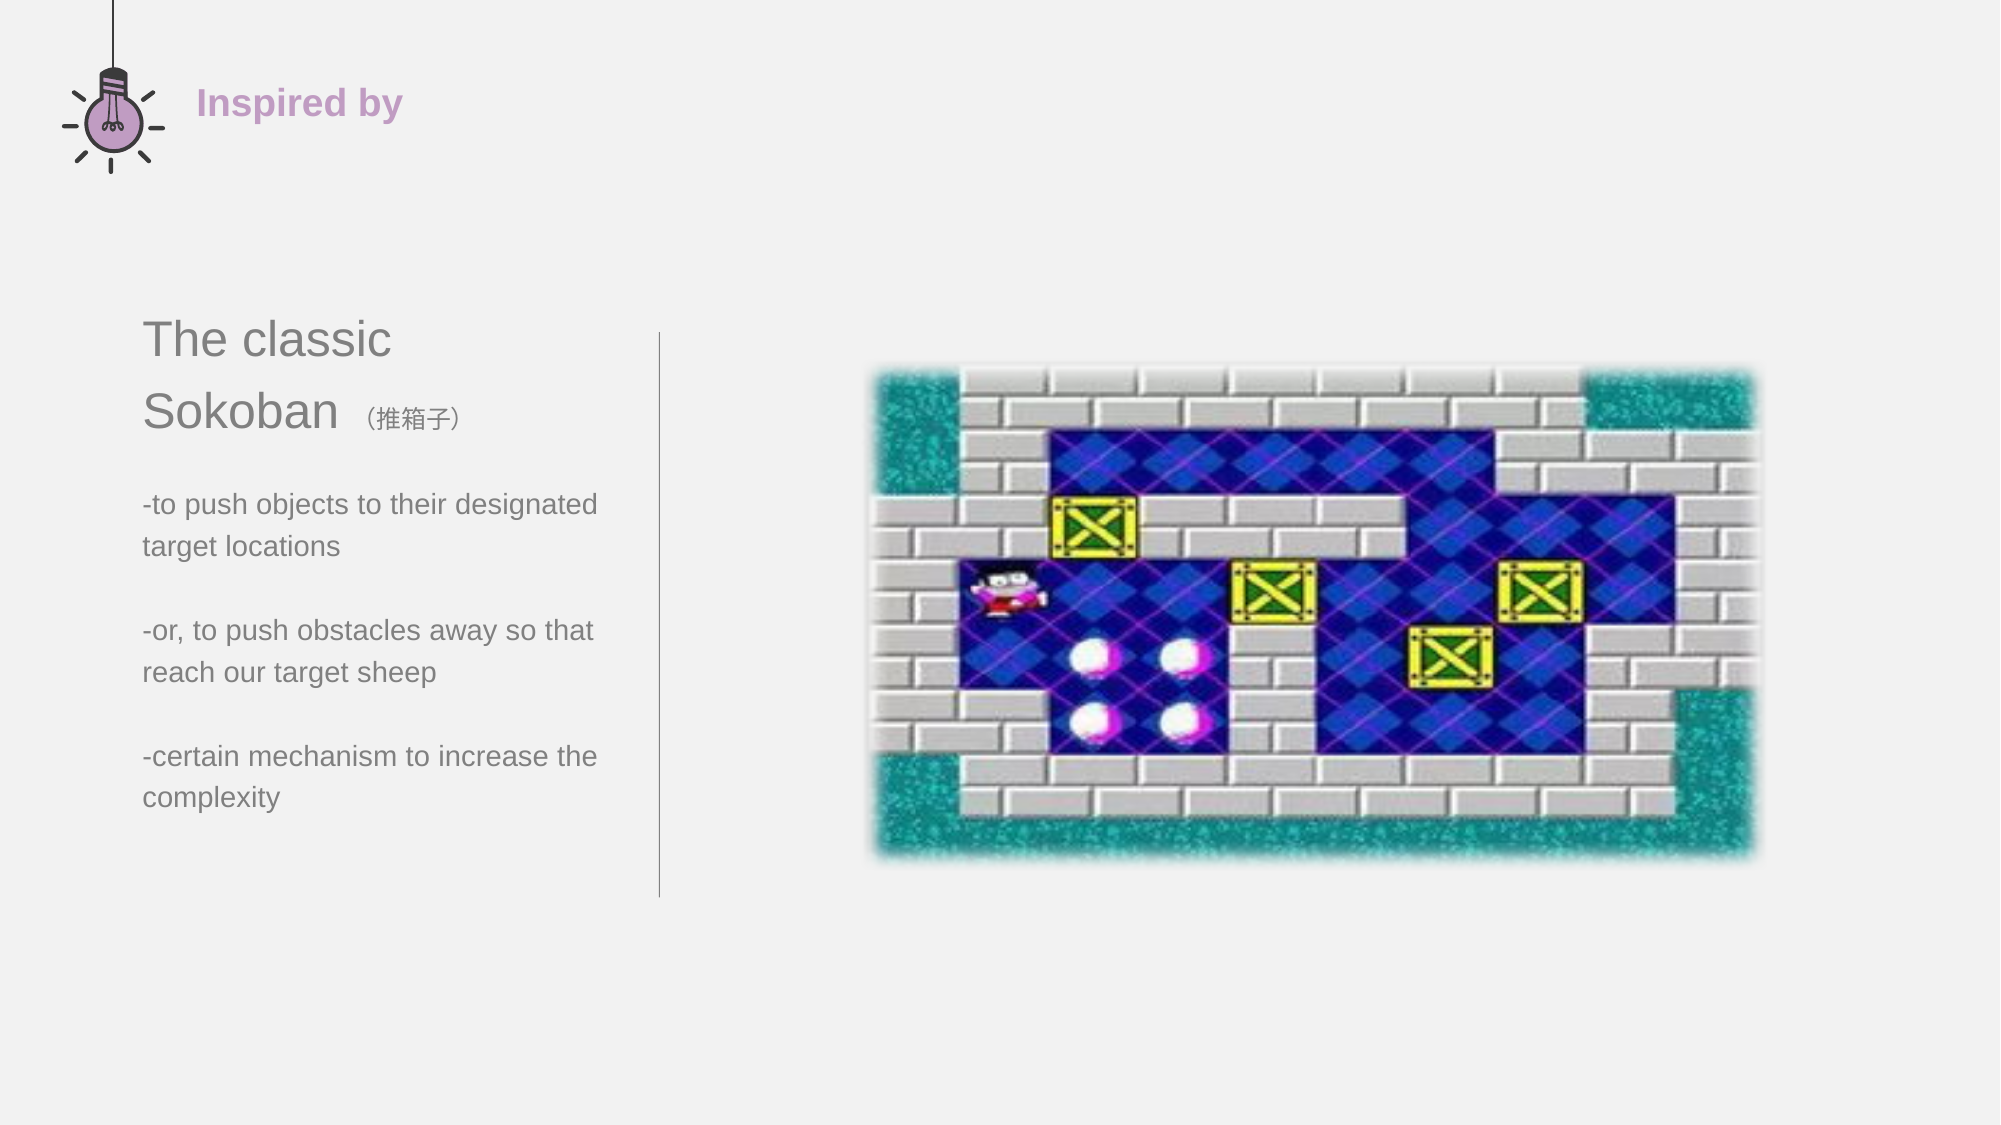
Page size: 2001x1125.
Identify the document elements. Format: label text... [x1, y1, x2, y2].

picture [860, 358, 1768, 872]
text_box Inspired by [181, 70, 419, 132]
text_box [61, 0, 166, 175]
text_box The classic Sokoban（推箱子） -to push objects to their designated target locations -or, to push obstacles away so that reach our target sheep -certain mechanism to increase the complexity [142, 294, 615, 842]
